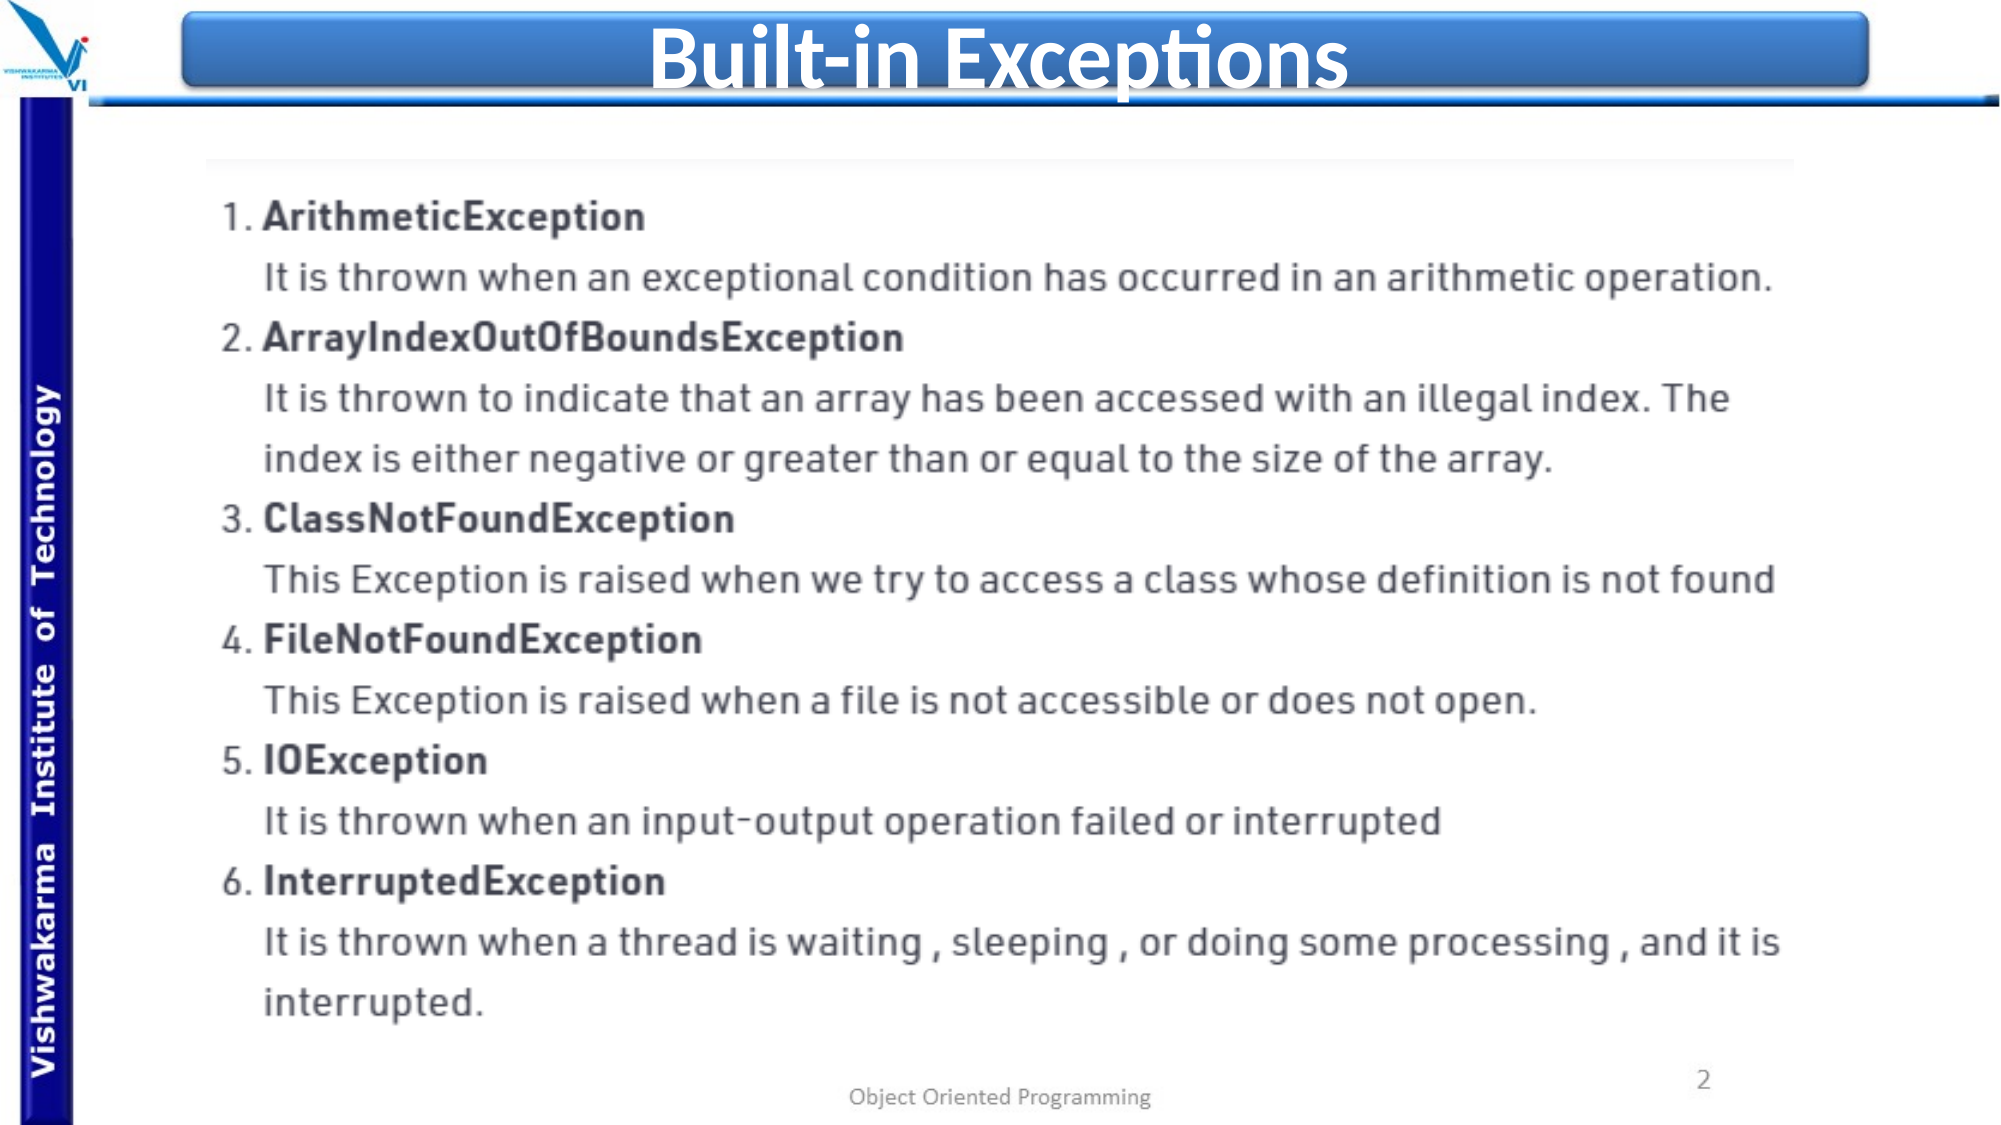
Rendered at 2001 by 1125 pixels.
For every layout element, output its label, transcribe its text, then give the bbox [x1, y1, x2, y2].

picture [0, 0, 2001, 1125]
title Built-in Exceptions [99, 0, 1900, 154]
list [206, 159, 1794, 1035]
